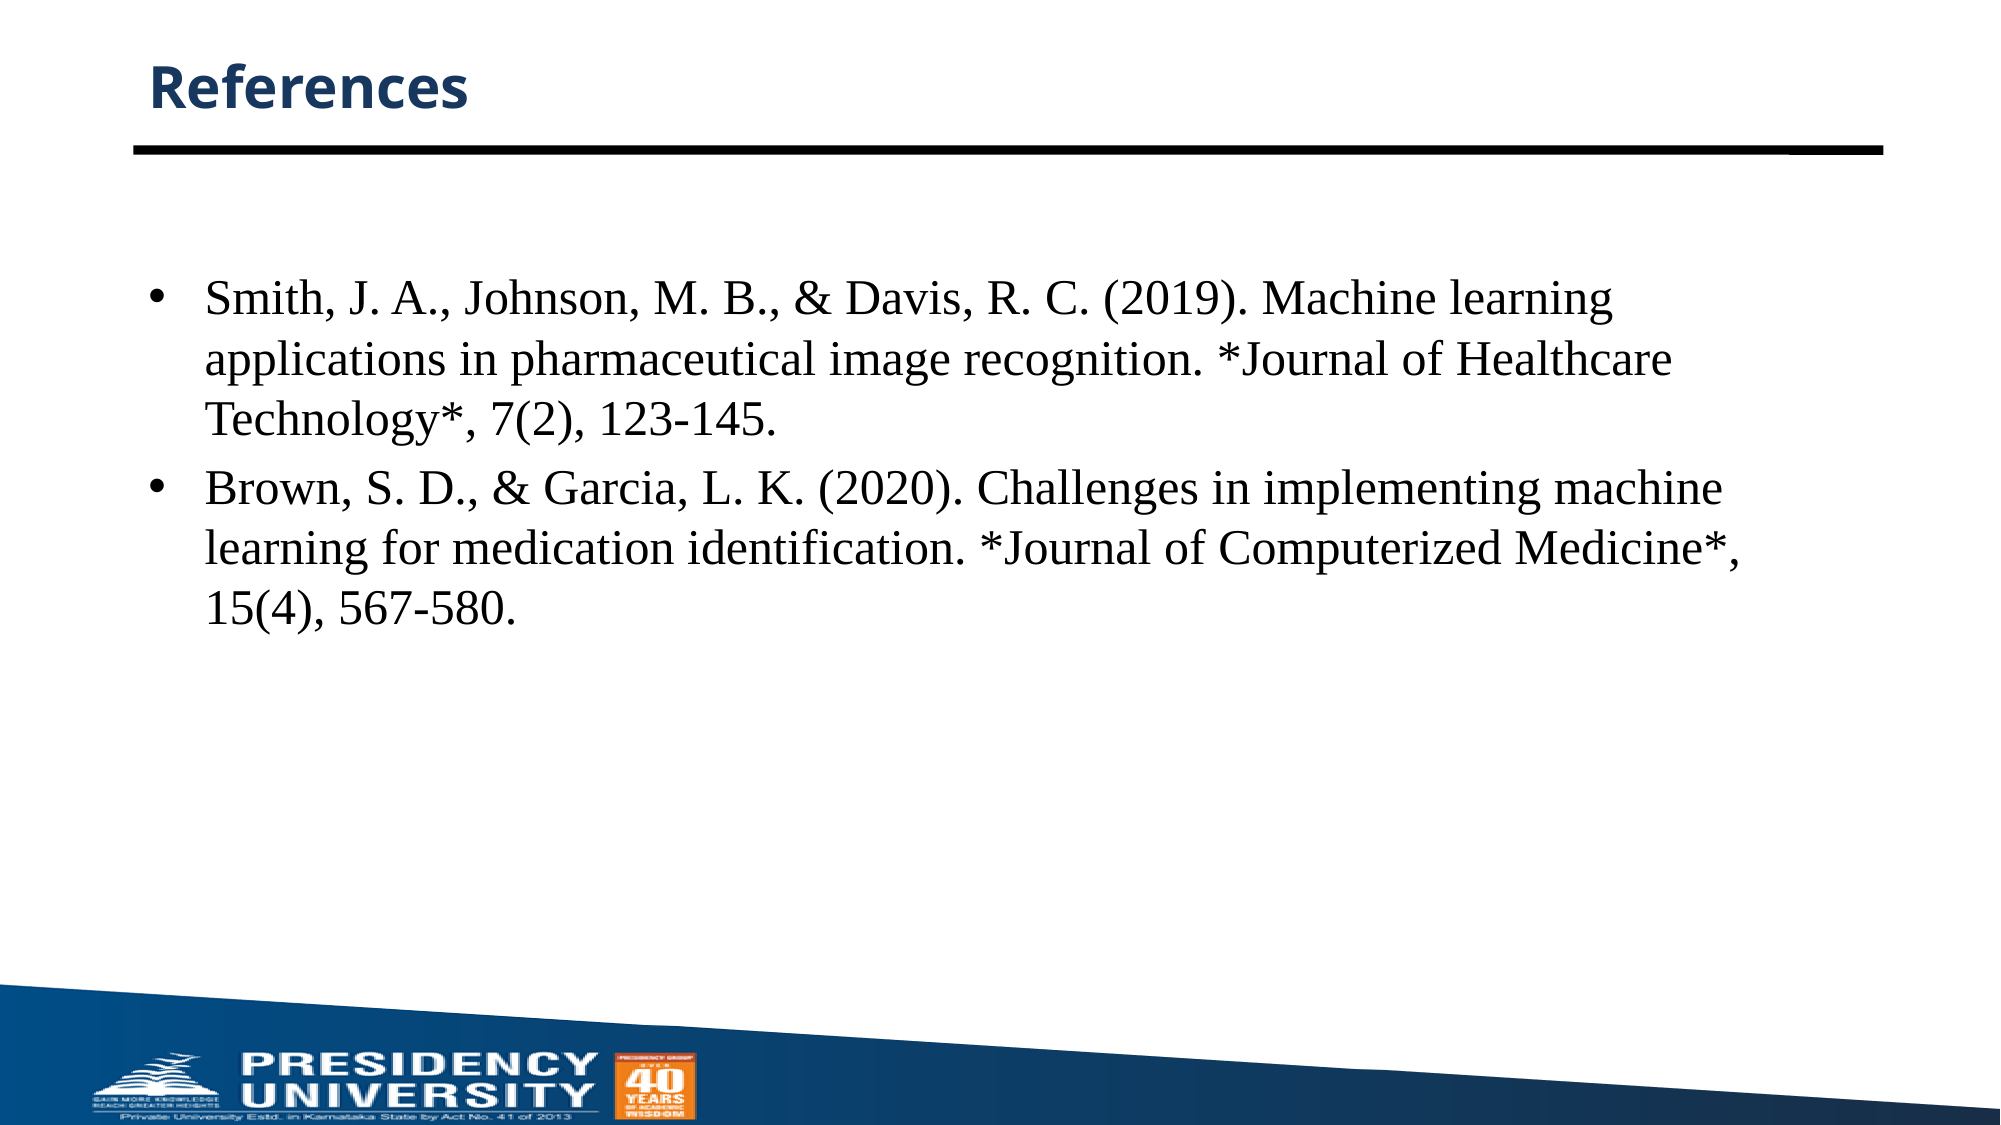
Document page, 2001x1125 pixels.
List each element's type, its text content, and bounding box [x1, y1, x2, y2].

picture [0, 982, 2000, 1125]
list Smith, J. A., Johnson, M. B., & Davis, R. C. (2019). Machine learning applications in pharmaceutical image recognition. *Journal of Healthcare Technology*, 7(2), 123-145. Brown, S. D., & Garcia, L. K. (2020). Challenges in implementing machine learning for medication identification. *Journal of Computerized Medicine*, 15(4), 567-580. [133, 187, 1884, 1067]
title References [133, 45, 1884, 125]
